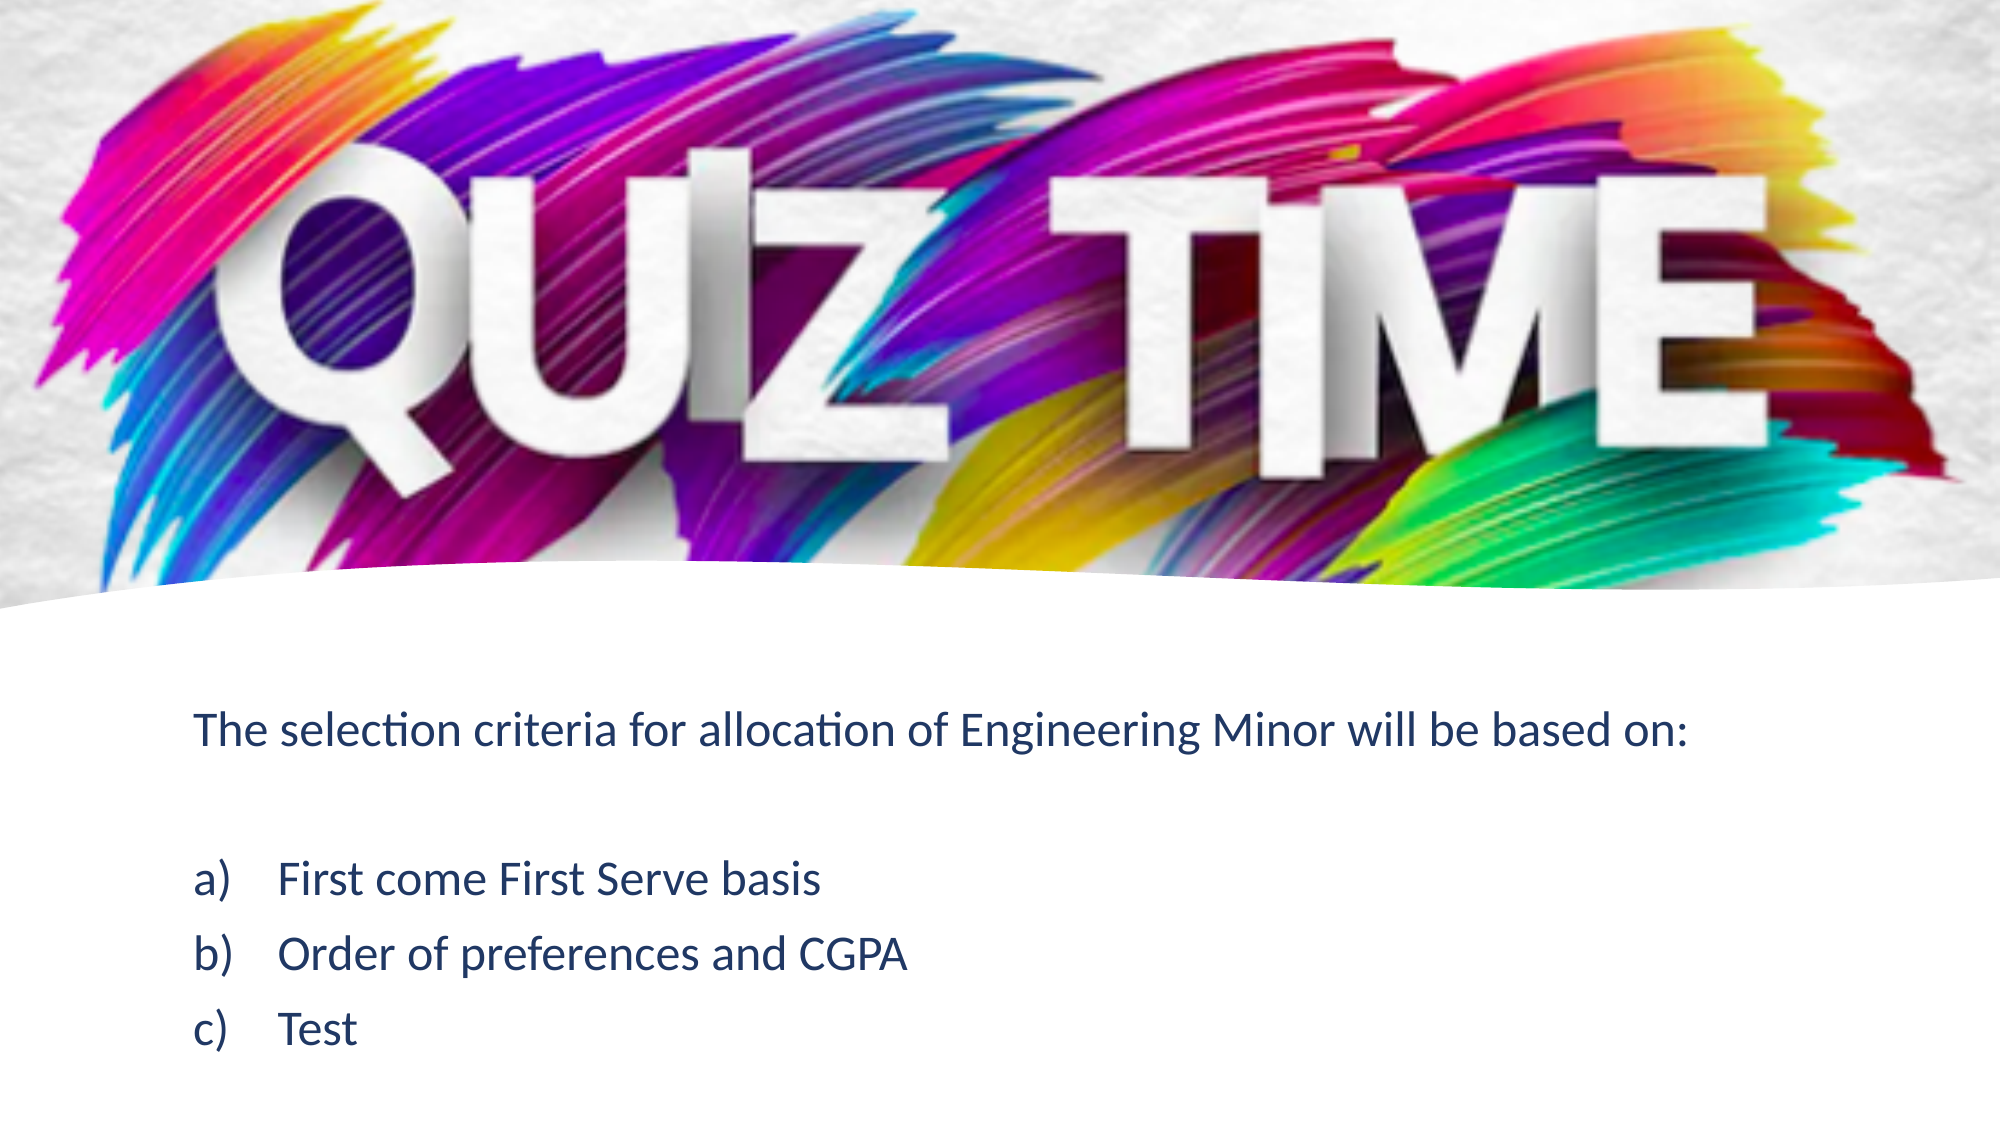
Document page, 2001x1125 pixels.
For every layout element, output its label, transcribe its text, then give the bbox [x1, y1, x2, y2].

picture [0, 0, 2000, 609]
list The selection criteria for allocation of Engineering Minor will be based on: First come First Serve basis Order of preferences and CGPA Test [178, 678, 1910, 1081]
